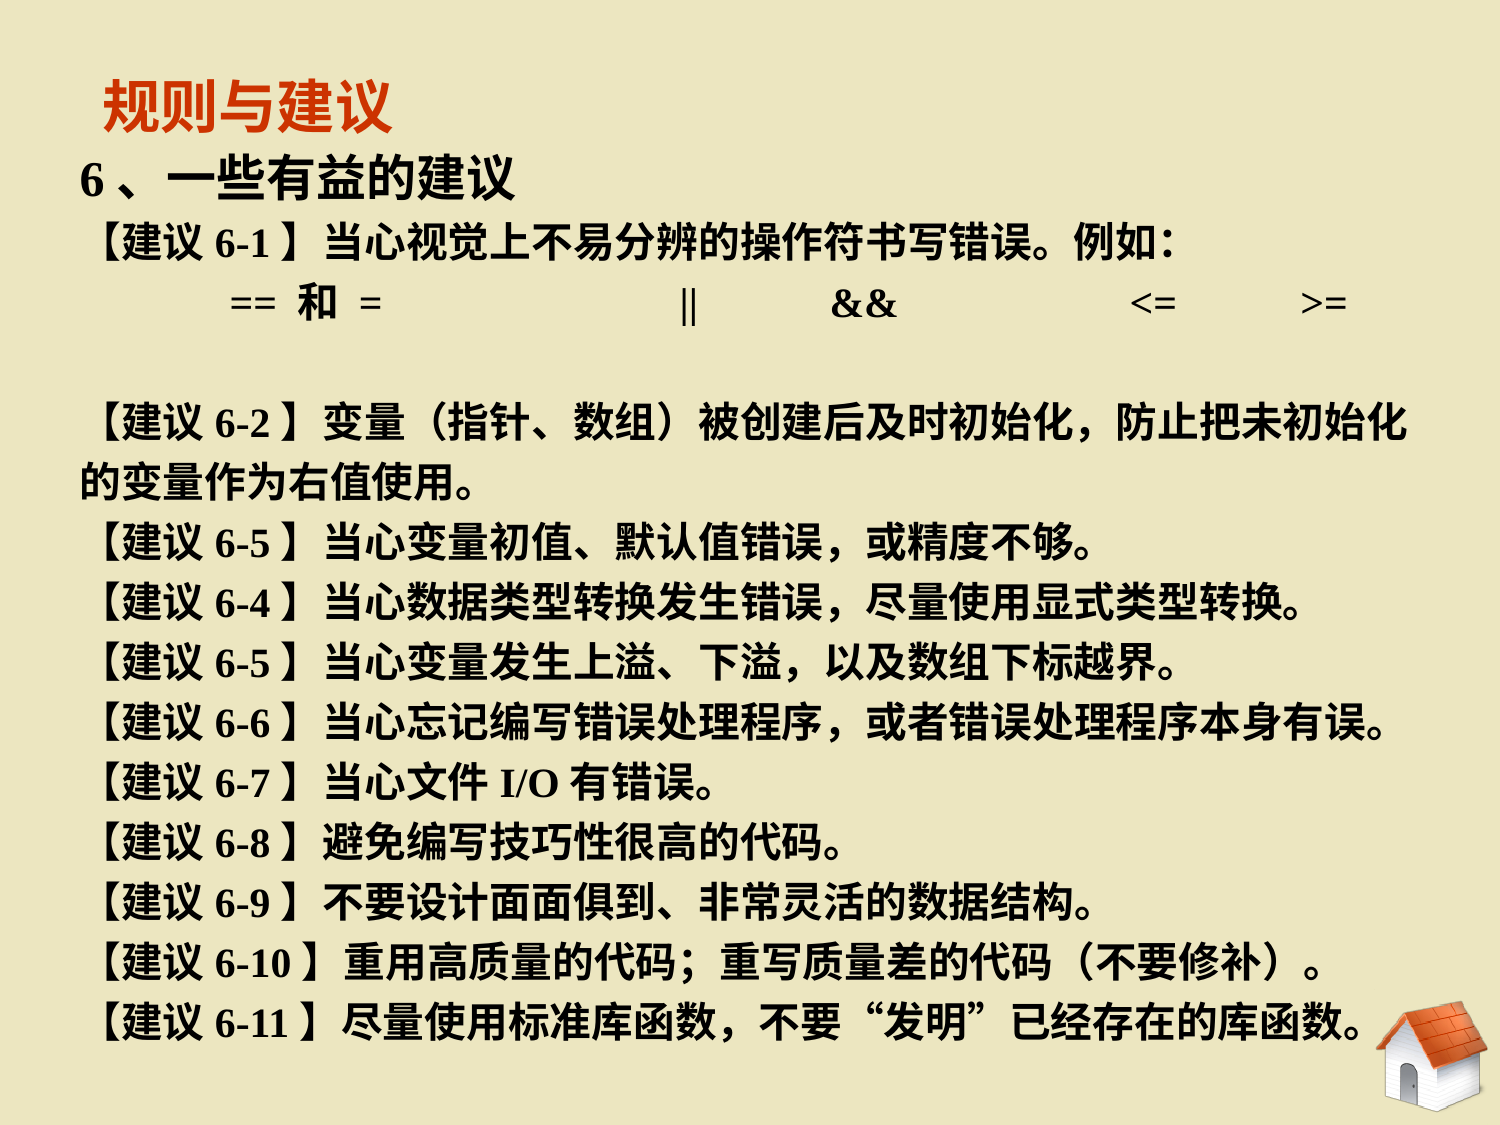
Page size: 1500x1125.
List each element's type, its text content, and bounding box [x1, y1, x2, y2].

picture [1374, 989, 1488, 1125]
title 规则与建议 [87, 62, 1000, 126]
text_box 6、一些有益的建议 【建议6-1】当心视觉上不易分辨的操作符书写错误。例如： == 和 = || && <= >= 【建议6-2】变量（指针、数组）被创建后及时初始化，防止把未初始化的变量作为右值使用。 【建议6-5】当心变量初值、默认值错误，或精度不够。 【建议6-4】当心数据类型转换发生错误，尽量使用显式类型转换。 【建议6-5】当心变量发生上溢、下溢，以及数组下标越界。 【建议6-6】当心忘记编写错误处理程序，或者错误处理程序本身有误。 【建议6-7】当心文件I/O有错误。 【建议6-8】避免编写技巧性很高的代码。 【建议6-9】不要设计面面俱到、非常灵活的数据结构。 【建议6-10】重用高质量的代码；重写质量差的代码（不要修补）。 【建议6-11】尽量使用标准库函数，不要“发明”已经存在的库函数。 [64, 126, 1436, 1054]
